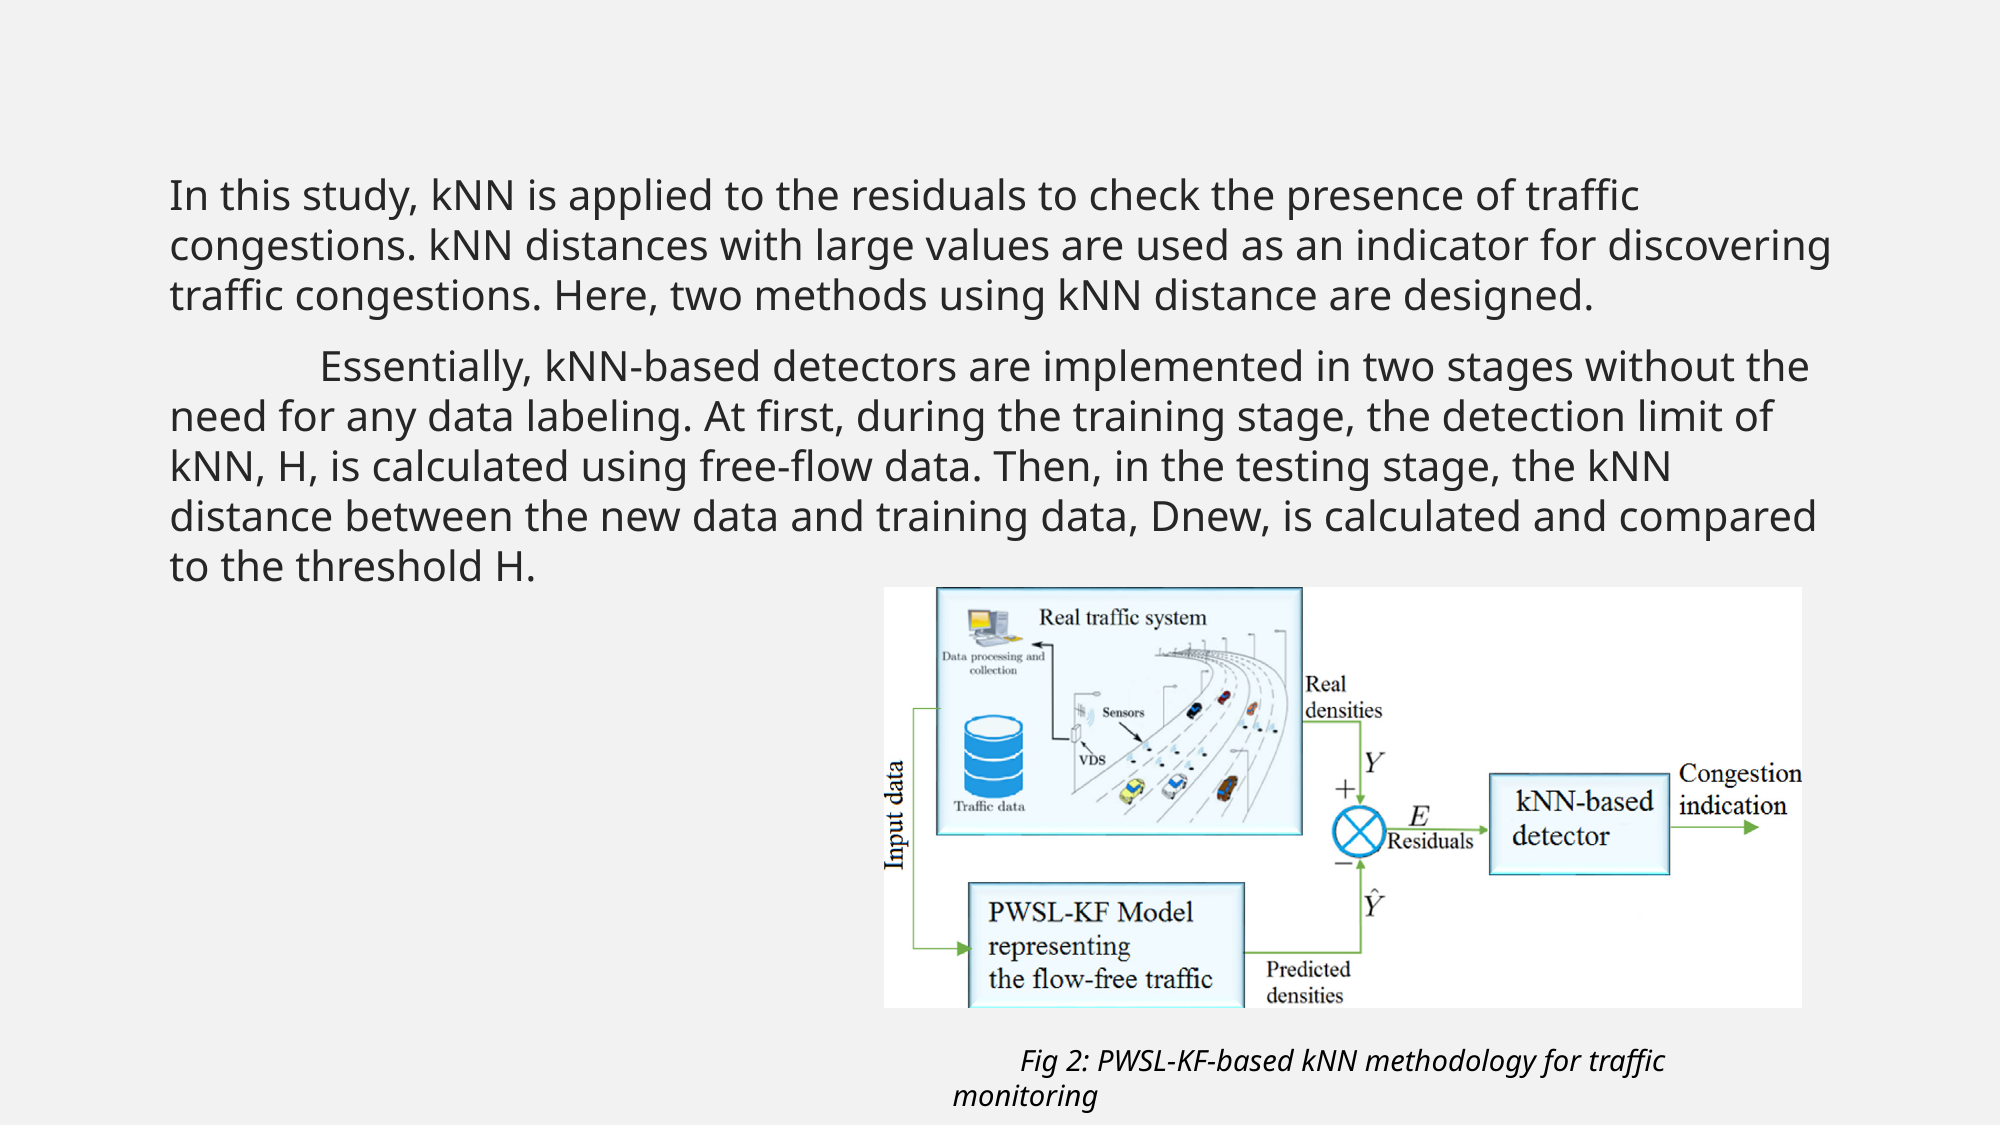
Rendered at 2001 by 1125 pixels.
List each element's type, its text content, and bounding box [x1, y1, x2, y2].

picture [883, 587, 1802, 1008]
text_box Fig 2: PWSL-KF-based kNN methodology for traffic monitoring [937, 1034, 1830, 1120]
list In this study, kNN is applied to the residuals to check the presence of traffic congestions. kNN distances with large values are used as an indicator for discovering traffic congestions. Here, two methods using kNN distance are designed. Essentially, kNN-based detectors are implemented in two stages without the need for any data labeling. At first, during the training stage, the detection limit of kNN, H, is calculated using free-flow data. Then, in the testing stage, the kNN distance between the new data and training data, Dnew, is calculated and compared to the threshold H. [154, 90, 1851, 1023]
